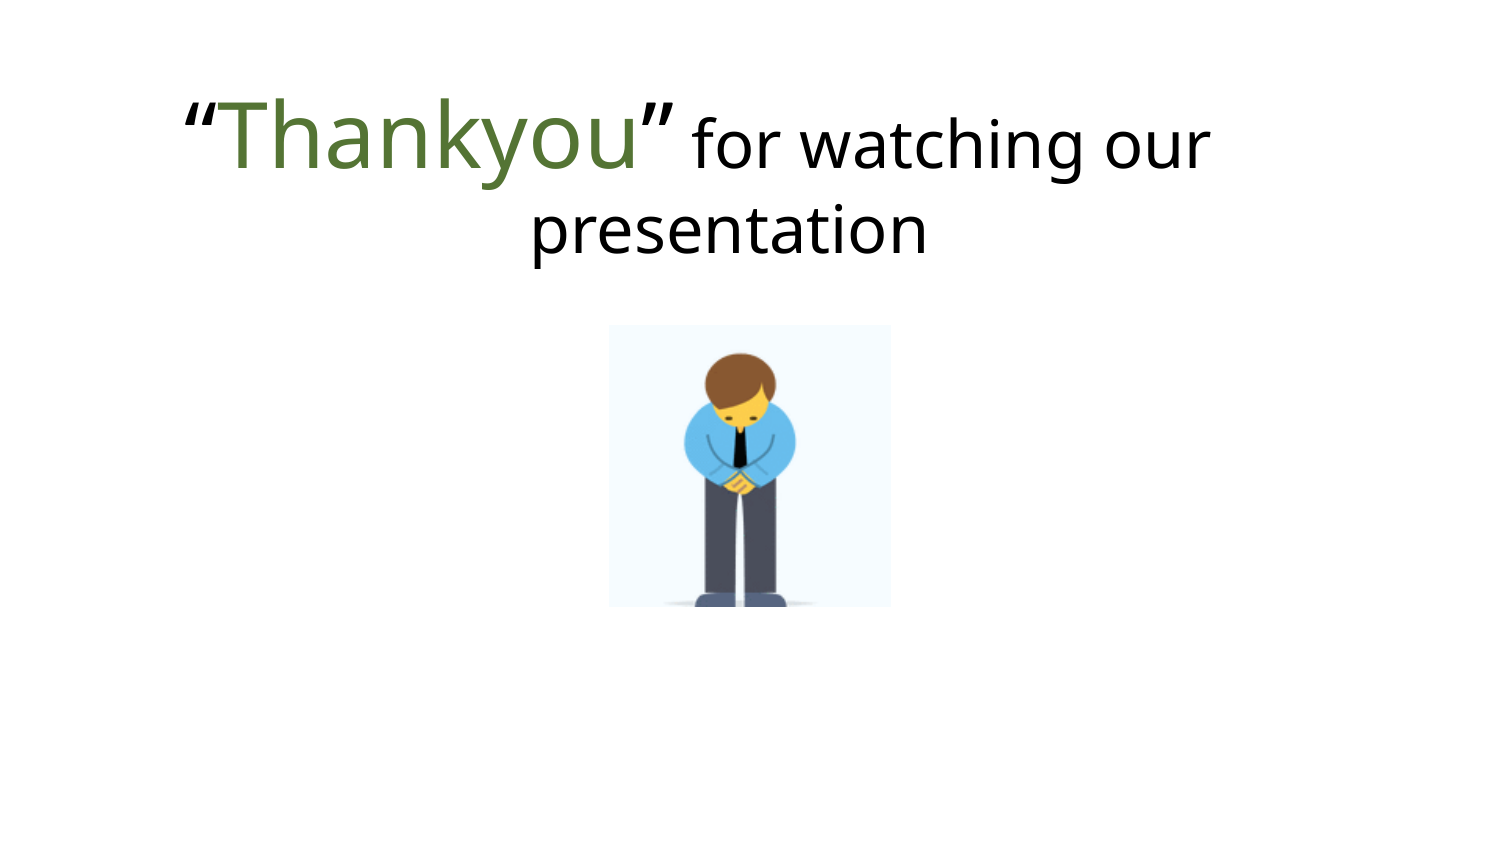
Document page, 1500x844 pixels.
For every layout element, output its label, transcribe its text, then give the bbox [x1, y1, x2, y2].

picture [609, 325, 891, 608]
text_box “Thankyou” for watching our presentation [169, 69, 1331, 274]
